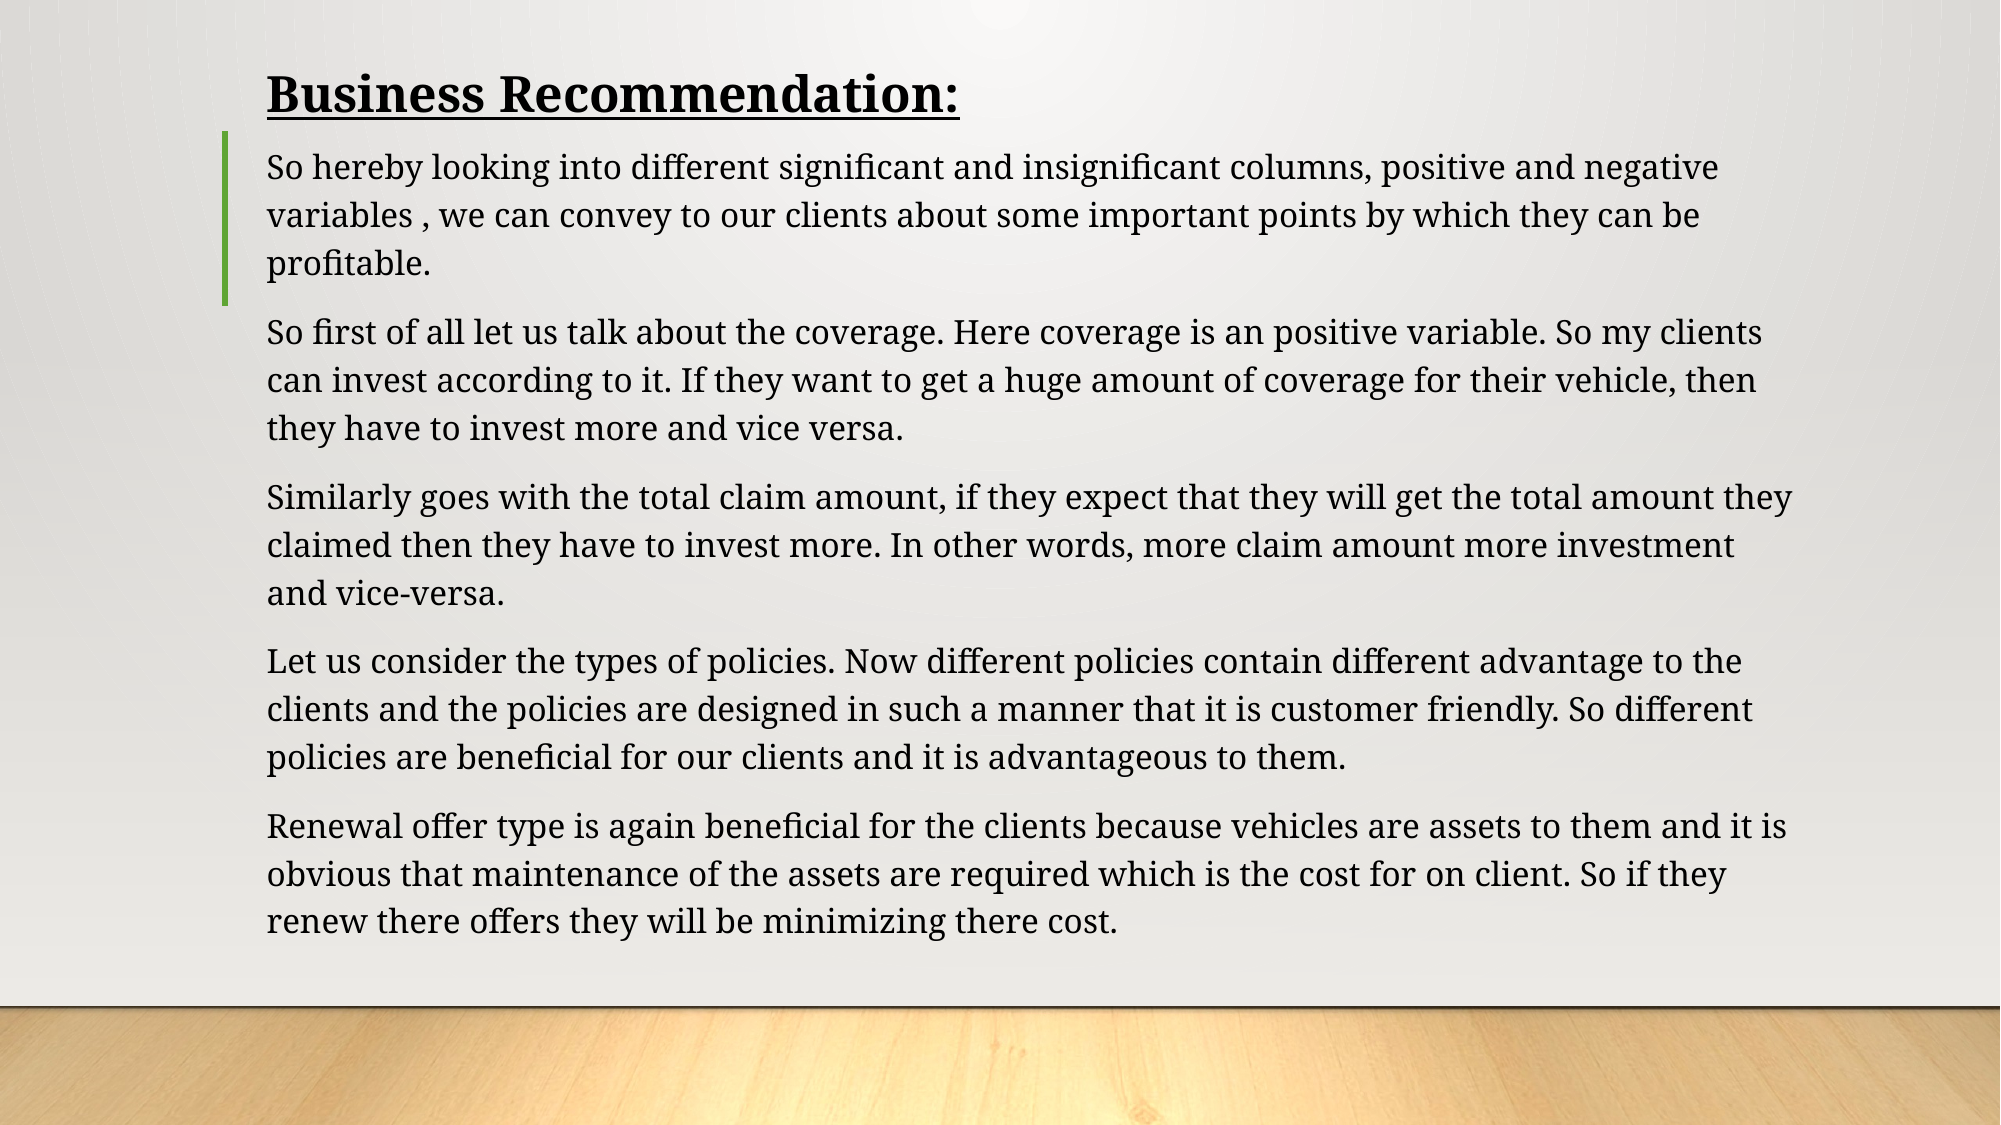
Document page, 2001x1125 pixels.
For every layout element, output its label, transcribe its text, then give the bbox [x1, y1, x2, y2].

picture [0, 1006, 2000, 1125]
title Business Recommendation: [251, 35, 1814, 131]
list So hereby looking into different significant and insignificant columns, positive and negative variables , we can convey to our clients about some important points by which they can be profitable. So first of all let us talk about the coverage. Here coverage is an positive variable. So my clients can invest according to it. If they want to get a huge amount of coverage for their vehicle, then they have to invest more and vice versa. Similarly goes with the total claim amount, if they expect that they will get the total amount they claimed then they have to invest more. In other words, more claim amount more investment and vice-versa. Let us consider the types of policies. Now different policies contain different advantage to the clients and the policies are designed in such a manner that it is customer friendly. So different policies are beneficial for our clients and it is advantageous to them. Renewal offer type is again beneficial for the clients because vehicles are assets to them and it is obvious that maintenance of the assets are required which is the cost for on client. So if they renew there offers they will be minimizing there cost. [251, 131, 1814, 982]
